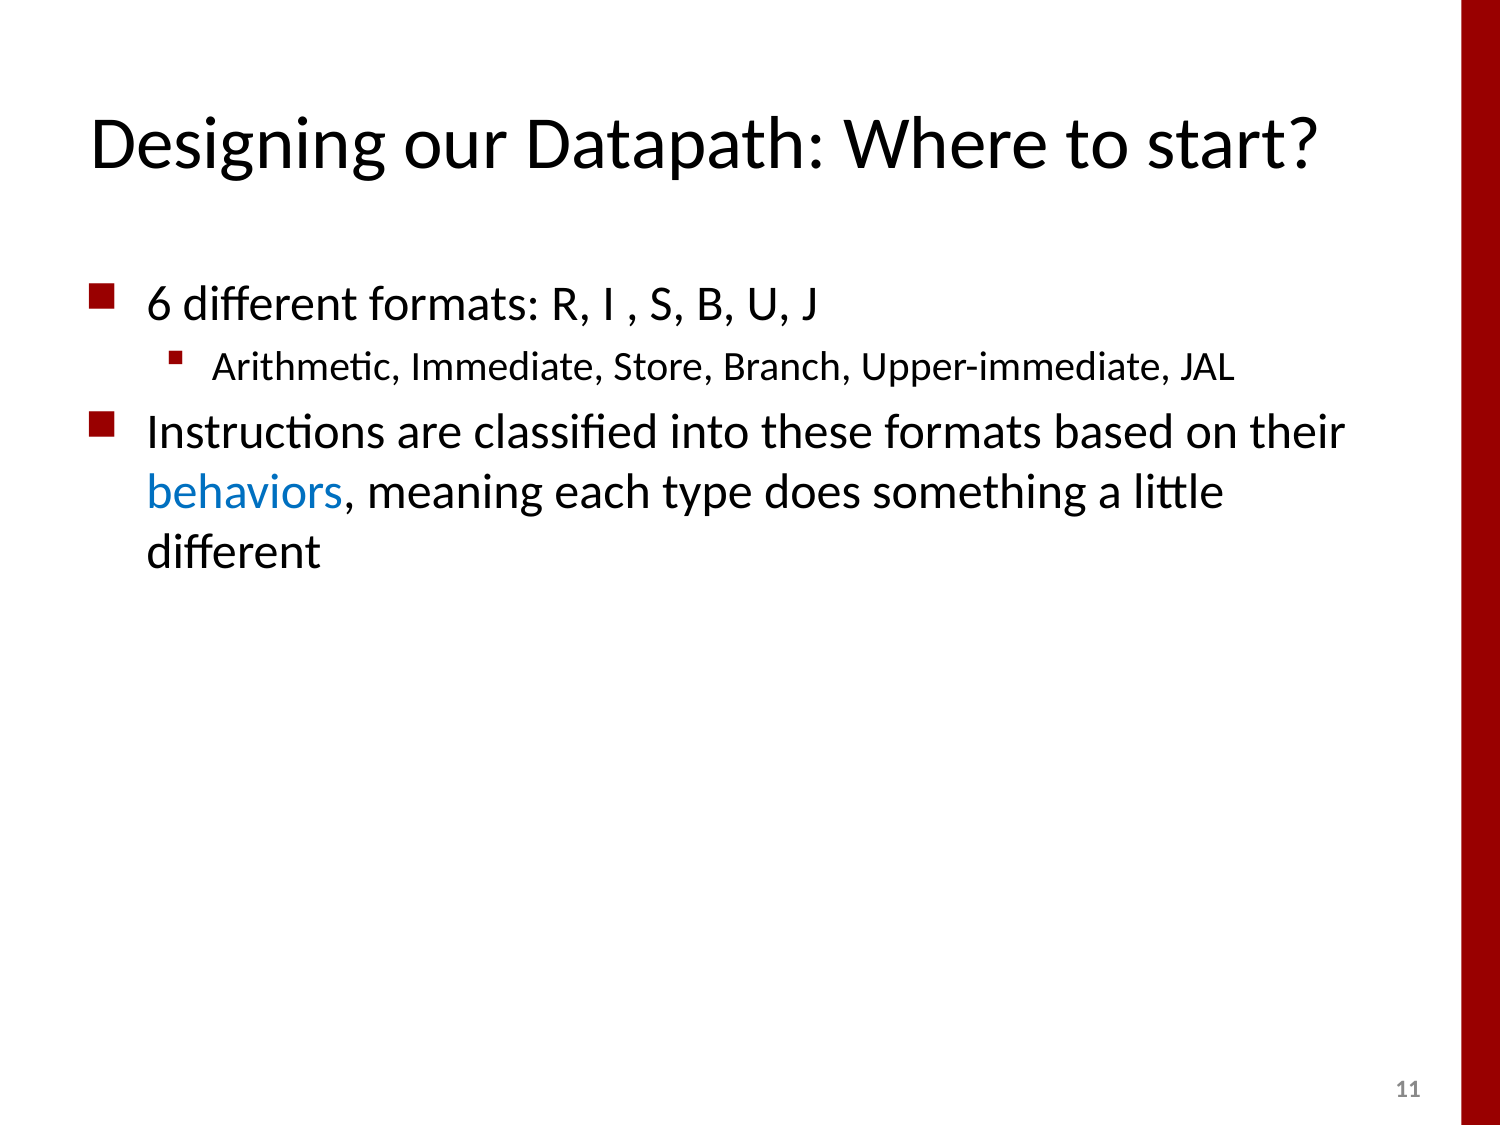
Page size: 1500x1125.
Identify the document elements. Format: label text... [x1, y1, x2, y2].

list 6 different formats: R, I , S, B, U, J Arithmetic, Immediate, Store, Branch, Upper-immediate, JAL Instructions are classified into these formats based on their behaviors, meaning each type does something a little different [75, 262, 1425, 1058]
title Designing our Datapath: Where to start? [75, 45, 1425, 233]
